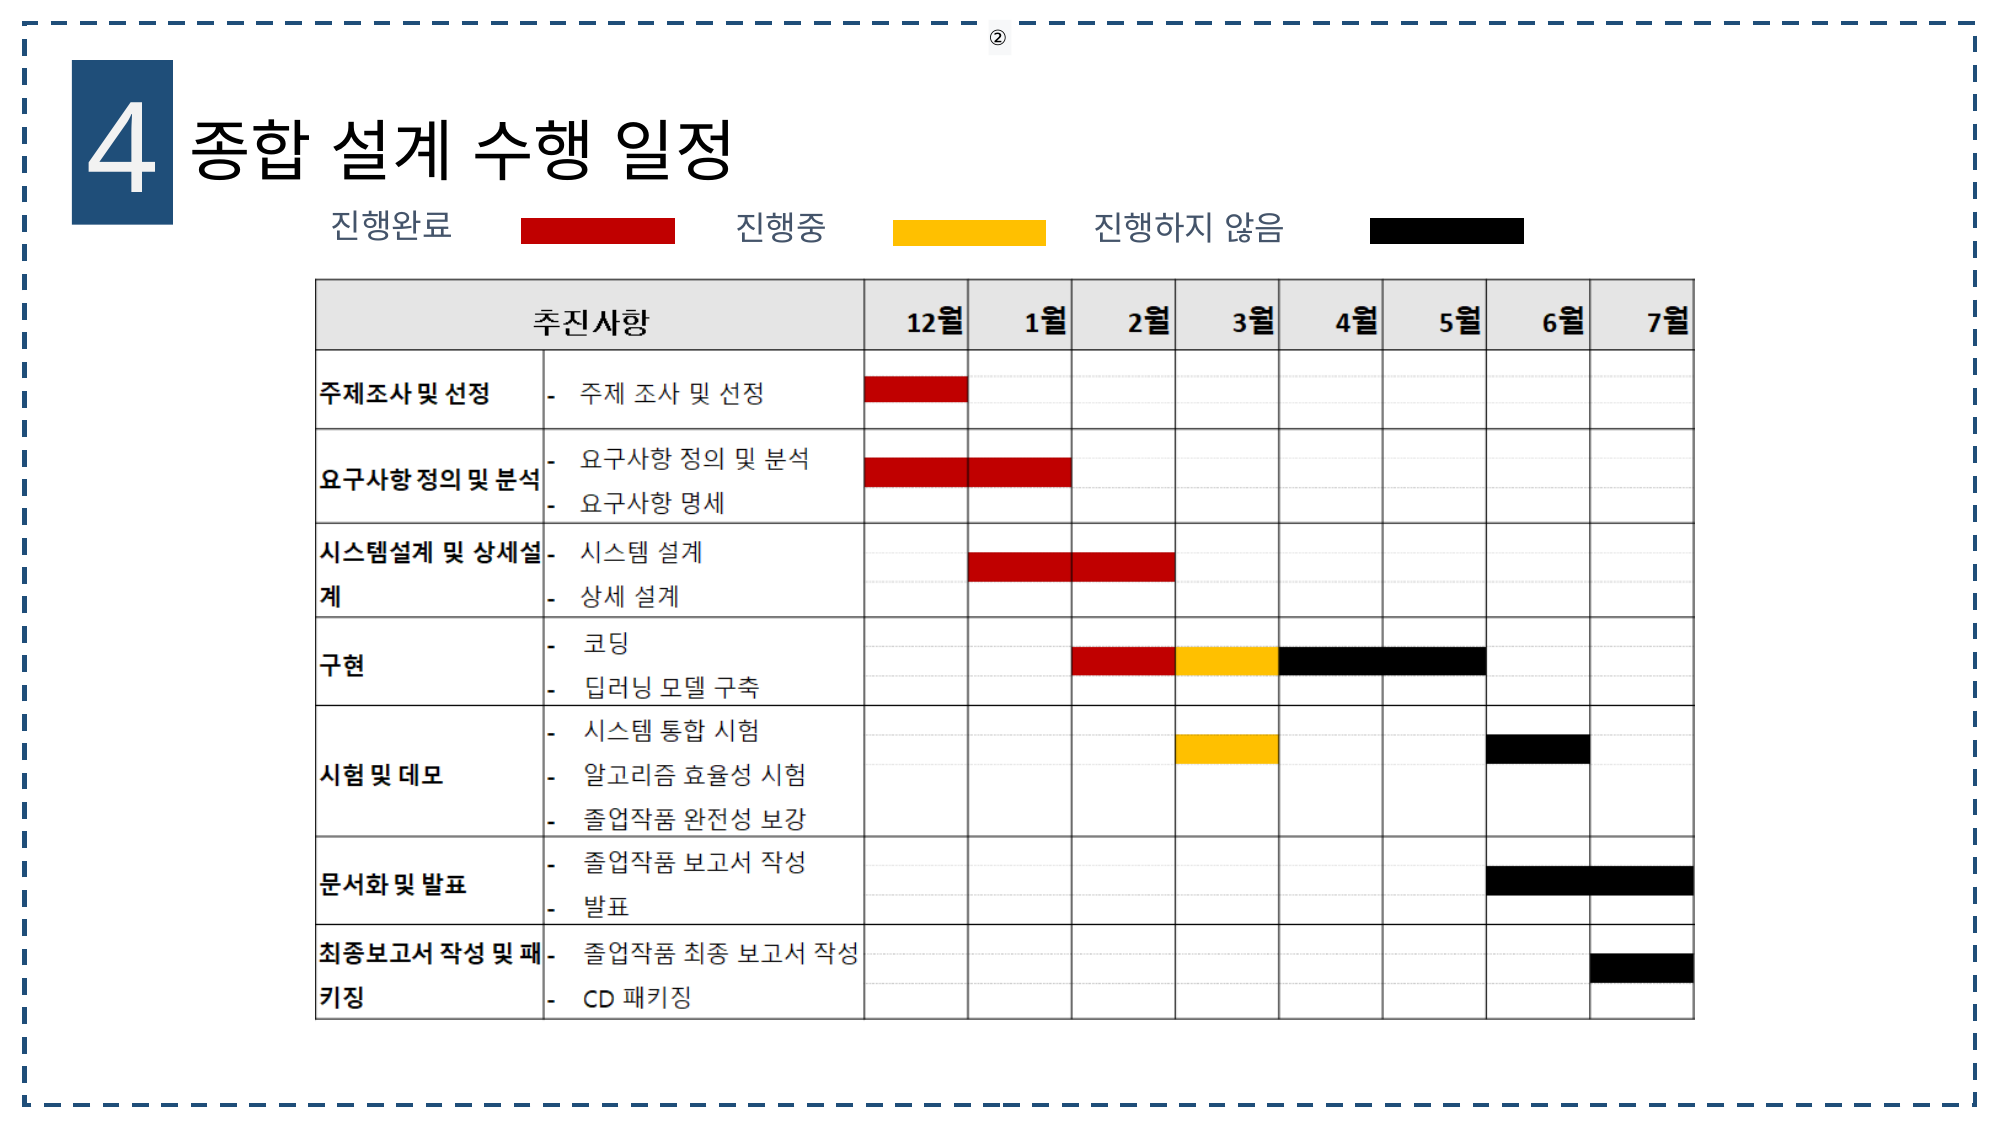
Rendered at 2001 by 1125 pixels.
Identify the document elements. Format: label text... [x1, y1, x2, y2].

text_box [521, 218, 675, 244]
text_box ② [988, 19, 1012, 56]
text_box 진행하지 않음 [1078, 199, 1350, 255]
text_box 진행완료 [315, 197, 501, 253]
text_box [1370, 218, 1524, 244]
text_box [23, 22, 1976, 1106]
text_box 진행중 [720, 199, 906, 255]
picture [315, 278, 1695, 1031]
text_box [893, 220, 1046, 246]
